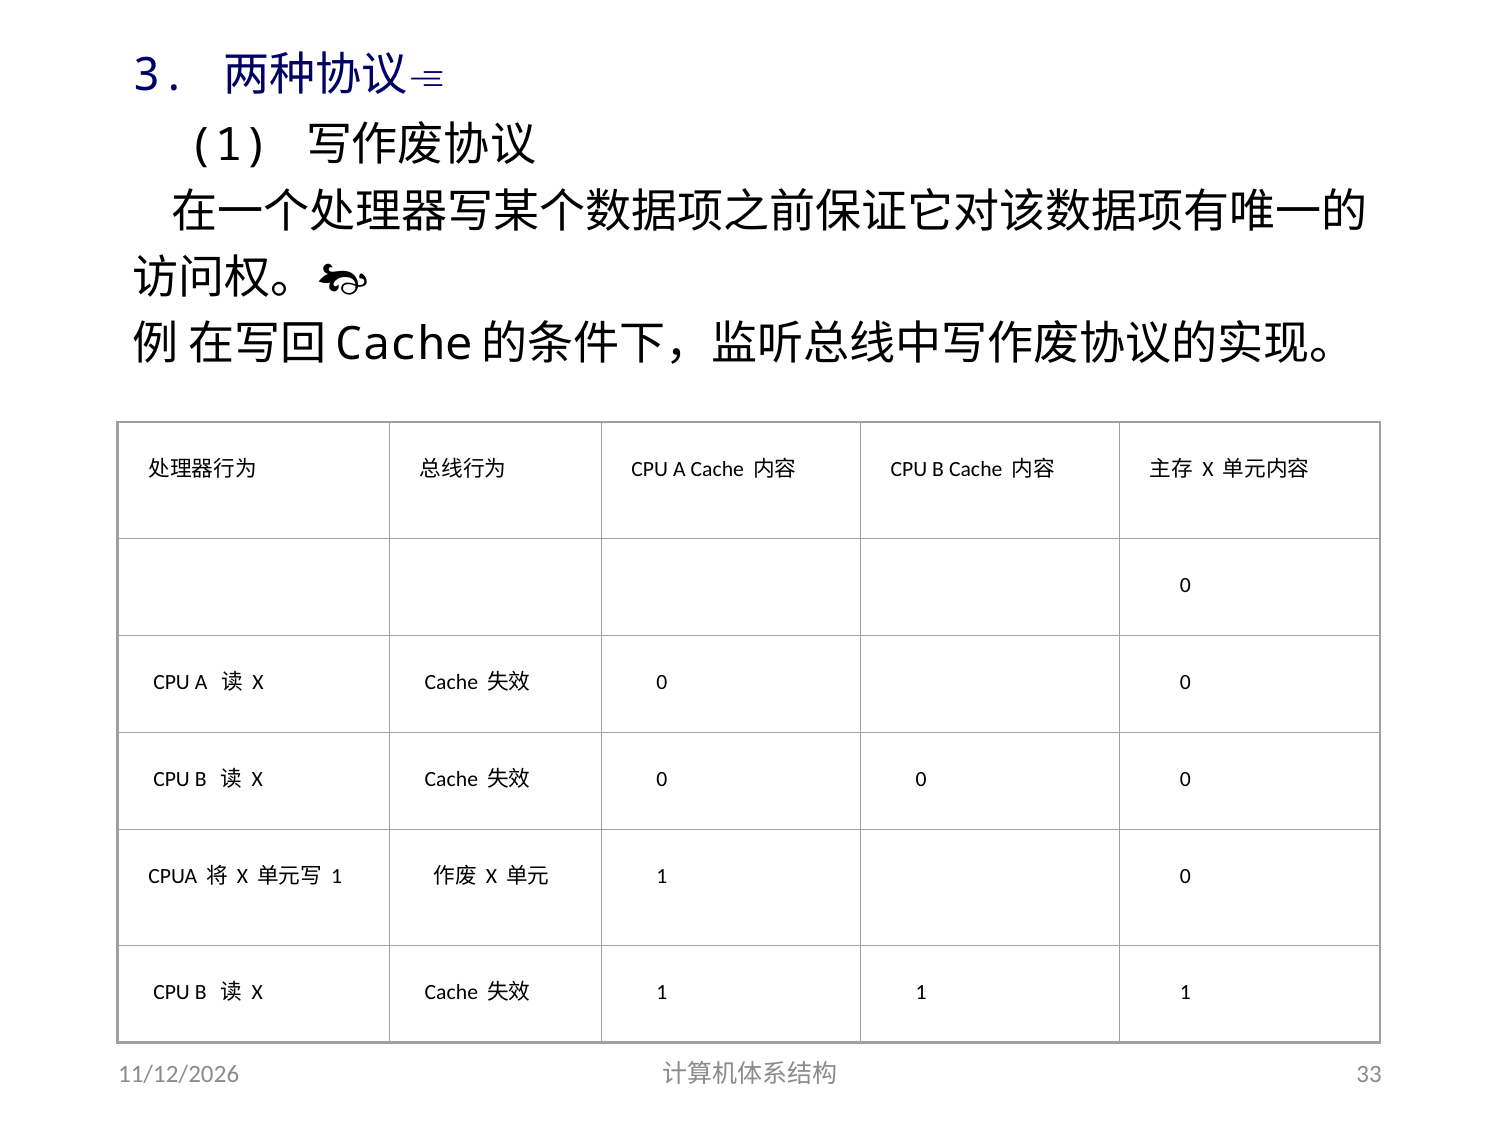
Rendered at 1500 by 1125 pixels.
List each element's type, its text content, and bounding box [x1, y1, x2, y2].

footer 计算机体系结构 [496, 1044, 1004, 1103]
slide_number 33 [1059, 1042, 1397, 1103]
list 3. 两种协议 (1) 写作废协议 在一个处理器写某个数据项之前保证它对该数据项有唯一的访问权。 例 在写回Cache的条件下，监听总线中写作废协议的实现。 [117, 45, 1412, 419]
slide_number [103, 1042, 441, 1103]
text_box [117, 421, 1381, 1043]
